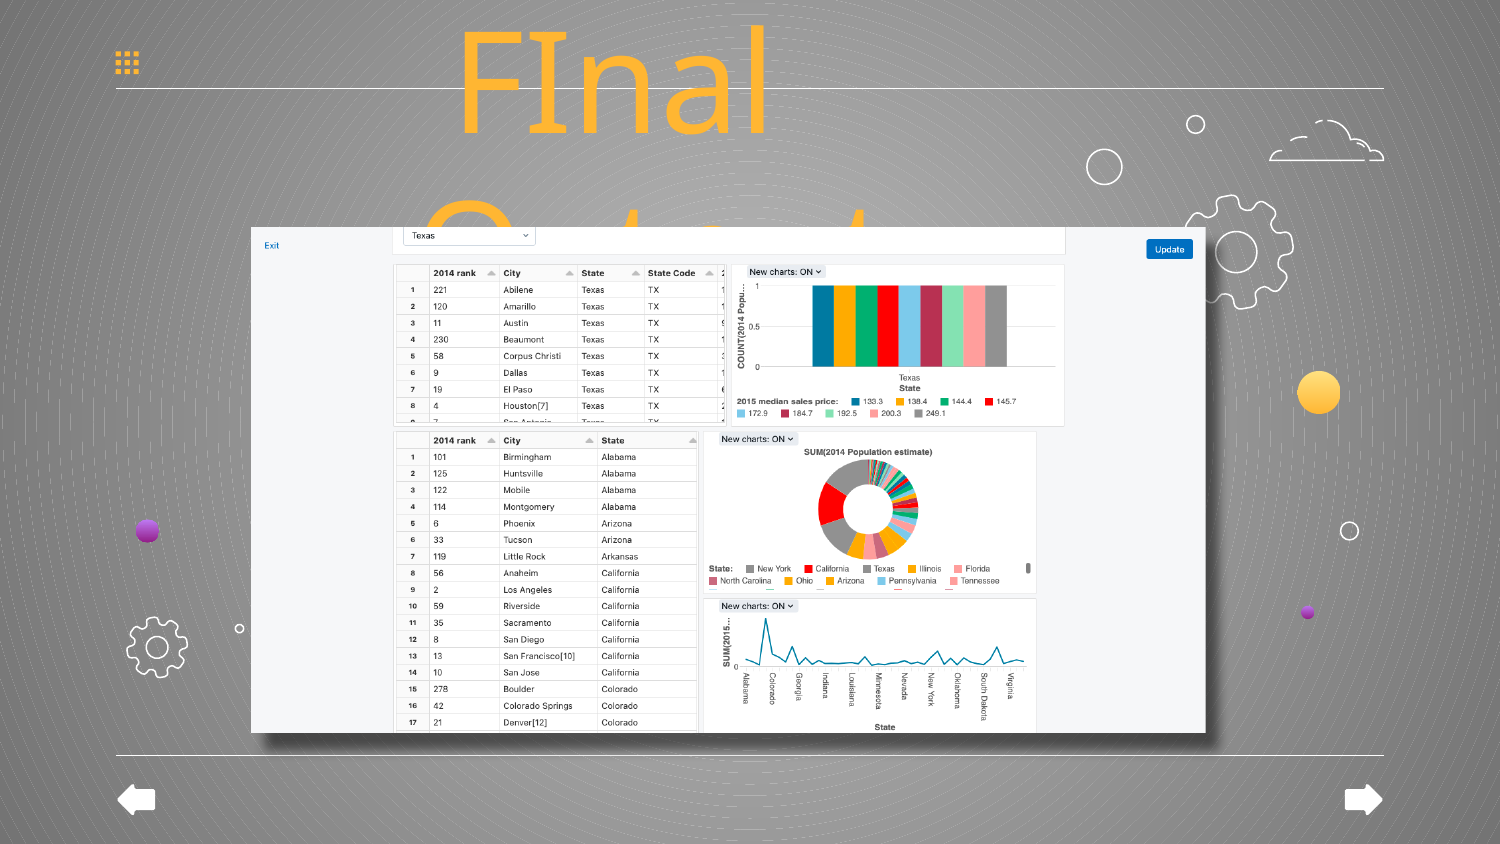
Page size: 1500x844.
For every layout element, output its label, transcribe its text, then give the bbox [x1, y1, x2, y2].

text_box [117, 784, 156, 816]
title FInal Output [399, 95, 1129, 225]
text_box [1186, 195, 1294, 309]
text_box [109, 45, 145, 81]
text_box [136, 519, 160, 543]
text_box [115, 50, 139, 75]
text_box [1297, 370, 1341, 414]
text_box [1269, 120, 1385, 161]
picture [250, 227, 1206, 734]
text_box [1344, 784, 1383, 816]
text_box [1301, 605, 1315, 620]
text_box [126, 617, 188, 678]
